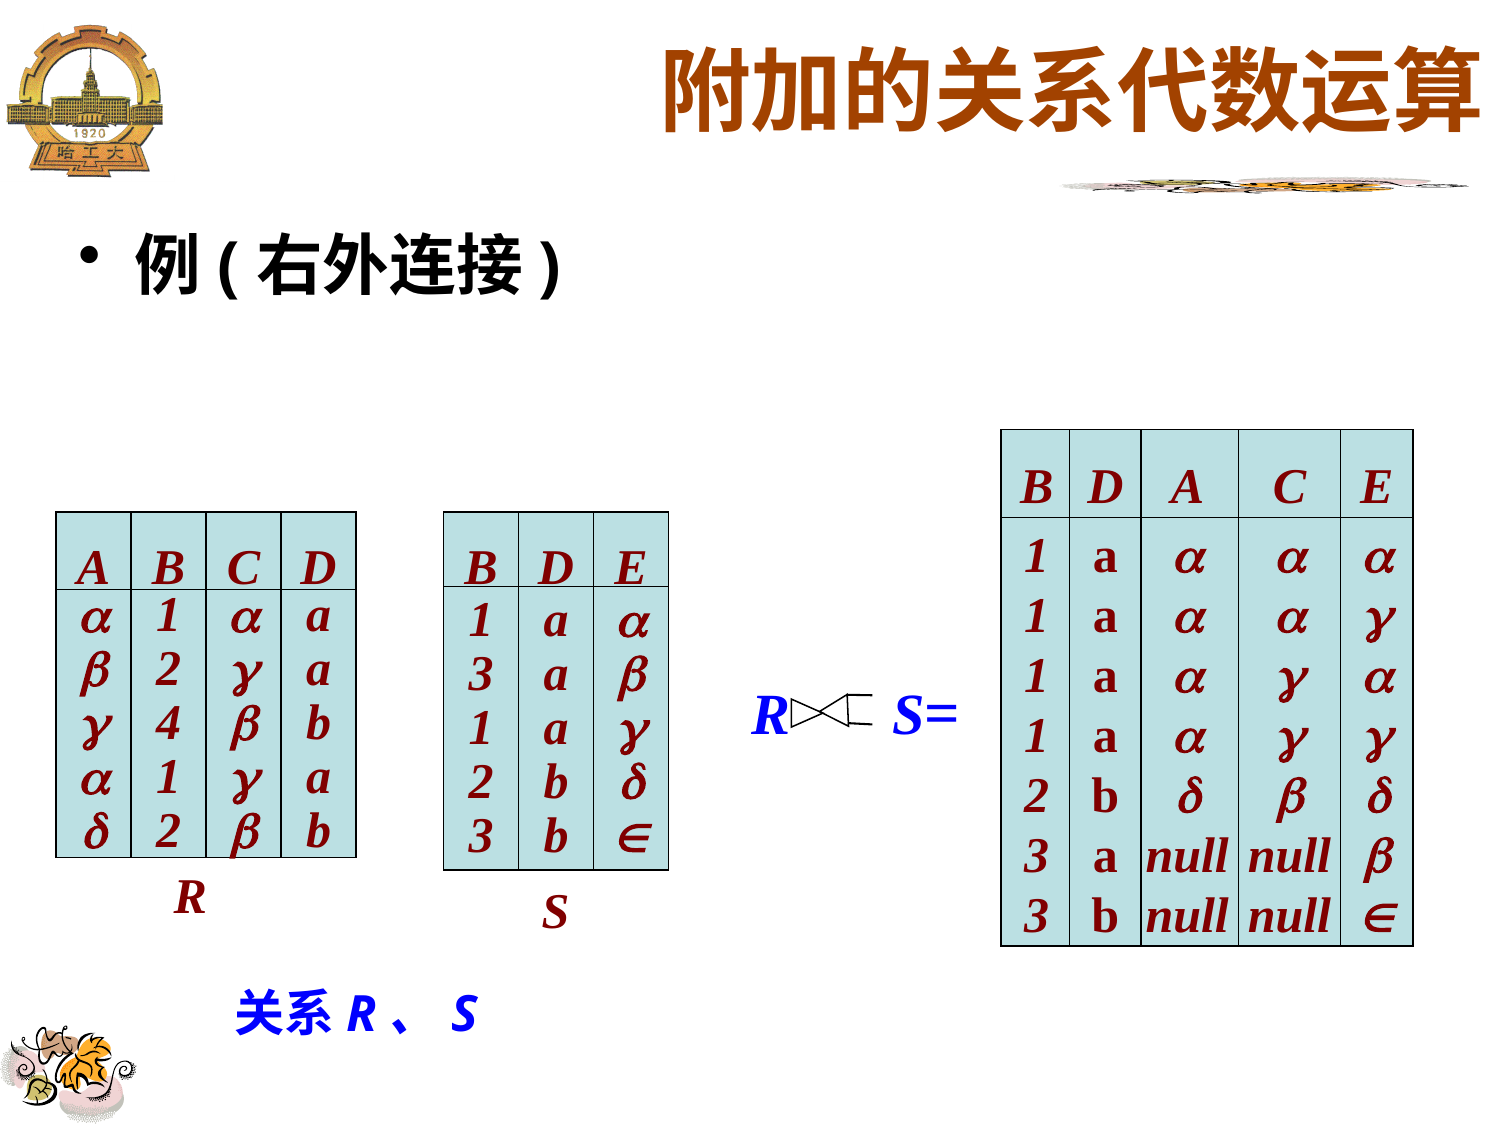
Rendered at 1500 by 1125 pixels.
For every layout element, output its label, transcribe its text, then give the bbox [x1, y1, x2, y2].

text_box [55, 511, 669, 947]
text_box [1000, 429, 1414, 947]
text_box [722, 663, 1039, 756]
text_box 关系R、S [219, 973, 493, 1049]
list 例(右外连接) [63, 215, 1414, 319]
picture [0, 24, 175, 182]
title 附加的关系代数运算 [162, 0, 1500, 176]
